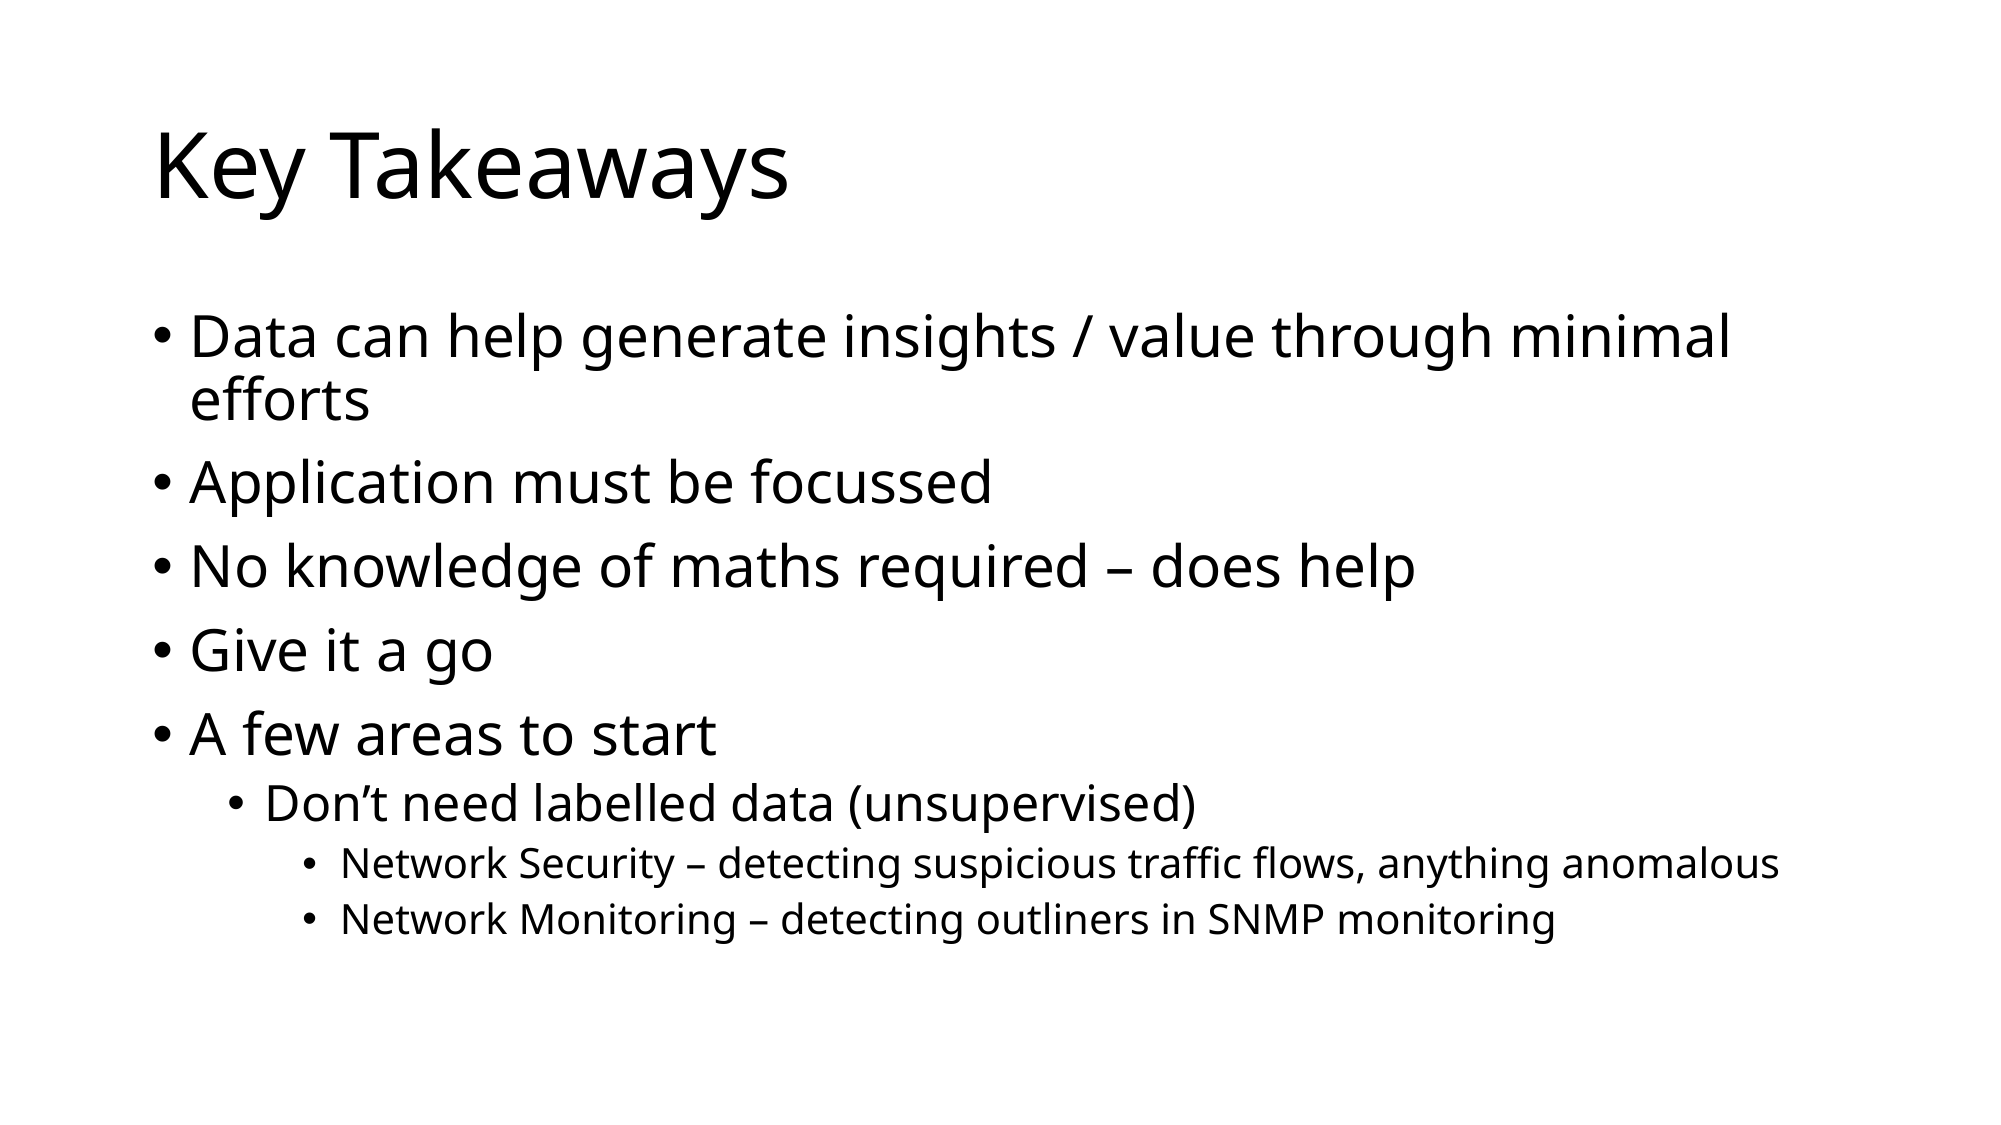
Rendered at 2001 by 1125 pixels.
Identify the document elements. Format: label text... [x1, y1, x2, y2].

list Data can help generate insights / value through minimal efforts Application must be focussed No knowledge of maths required – does help Give it a go A few areas to start Don’t need labelled data (unsupervised) Network Security – detecting suspicious traffic flows, anything anomalous Network Monitoring – detecting outliners in SNMP monitoring [137, 299, 1863, 1014]
title Key Takeaways [137, 59, 1863, 278]
